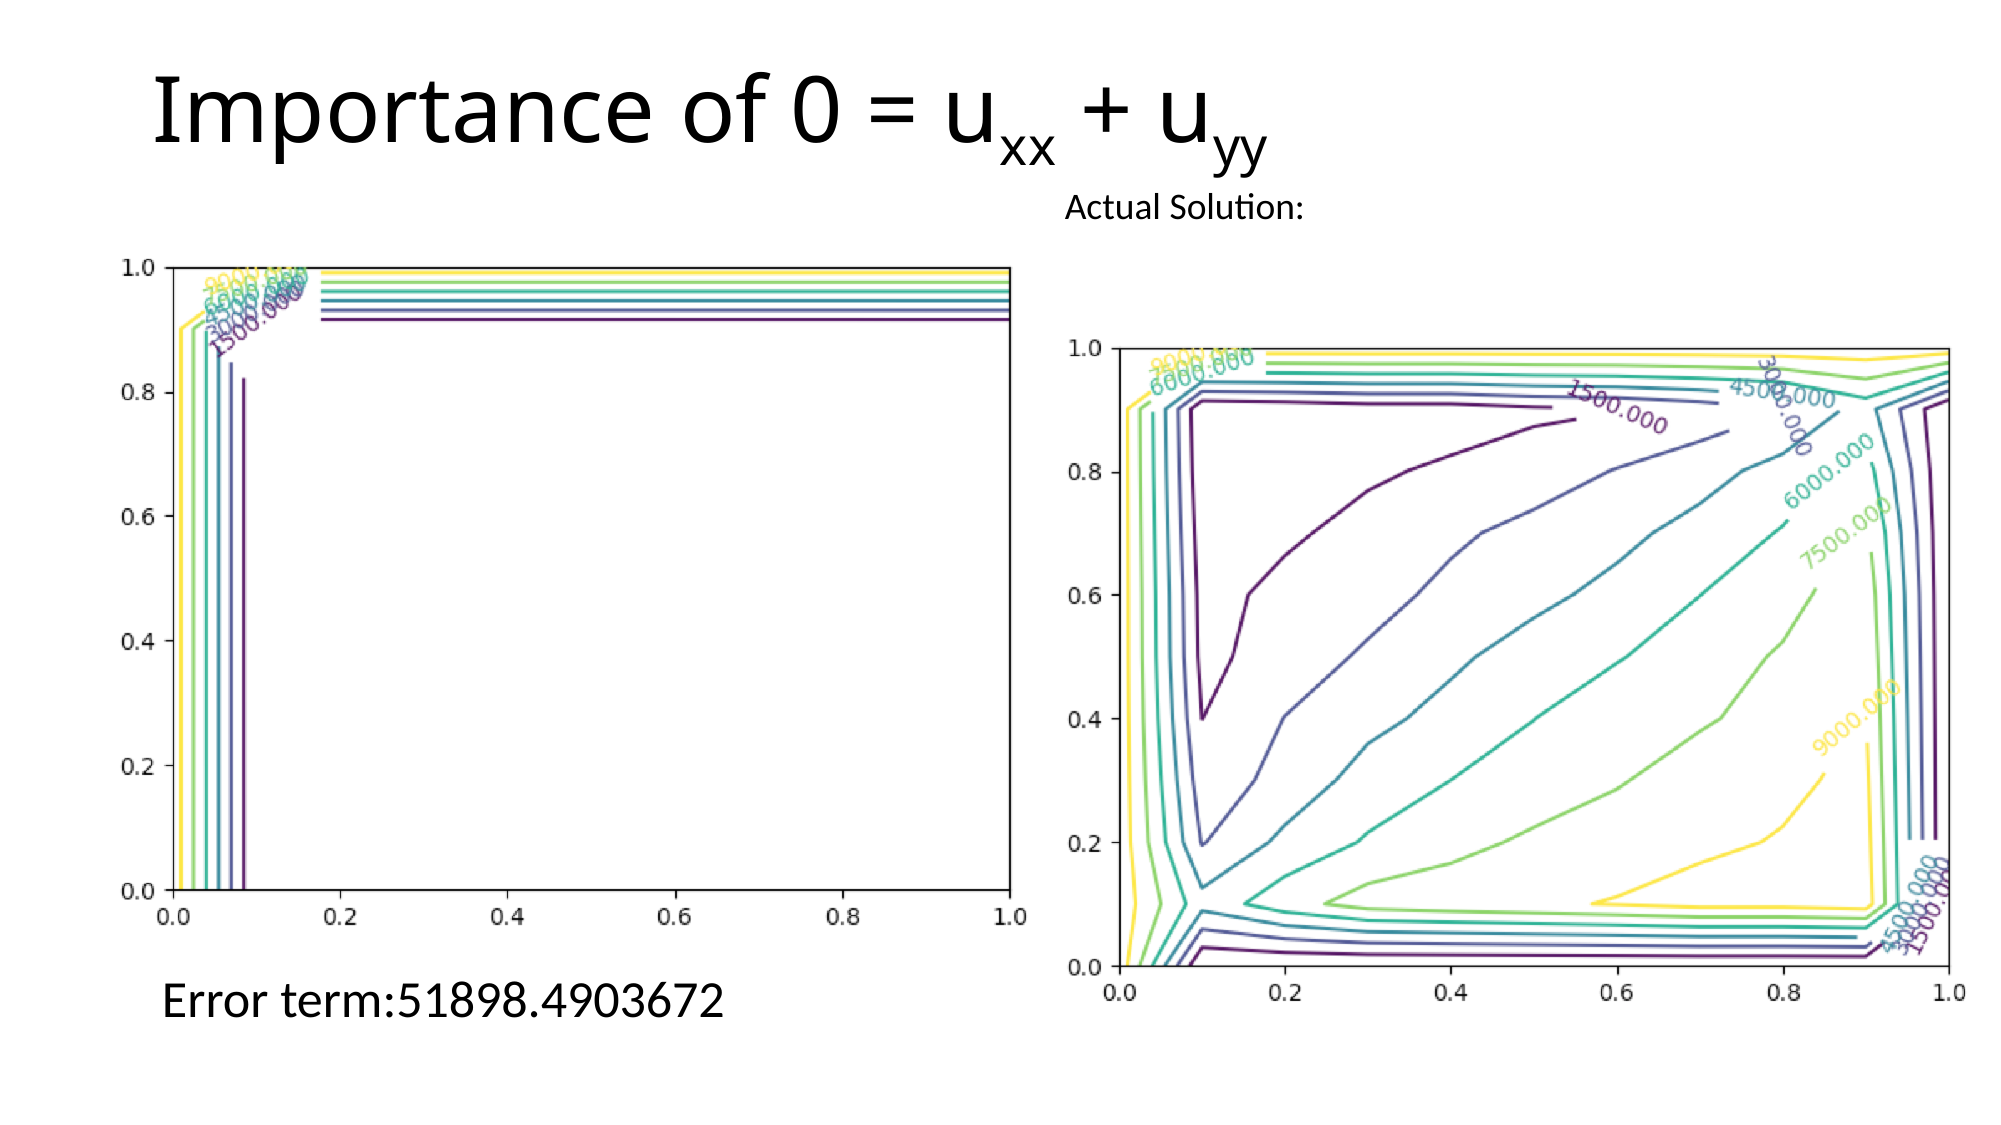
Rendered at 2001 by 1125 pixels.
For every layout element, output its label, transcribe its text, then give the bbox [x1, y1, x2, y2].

text_box Error term:51898.4903672 [147, 957, 1953, 1080]
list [98, 233, 1051, 948]
picture [1049, 314, 2000, 1027]
title Importance of 0 = uxx + uyy [137, 0, 1863, 218]
